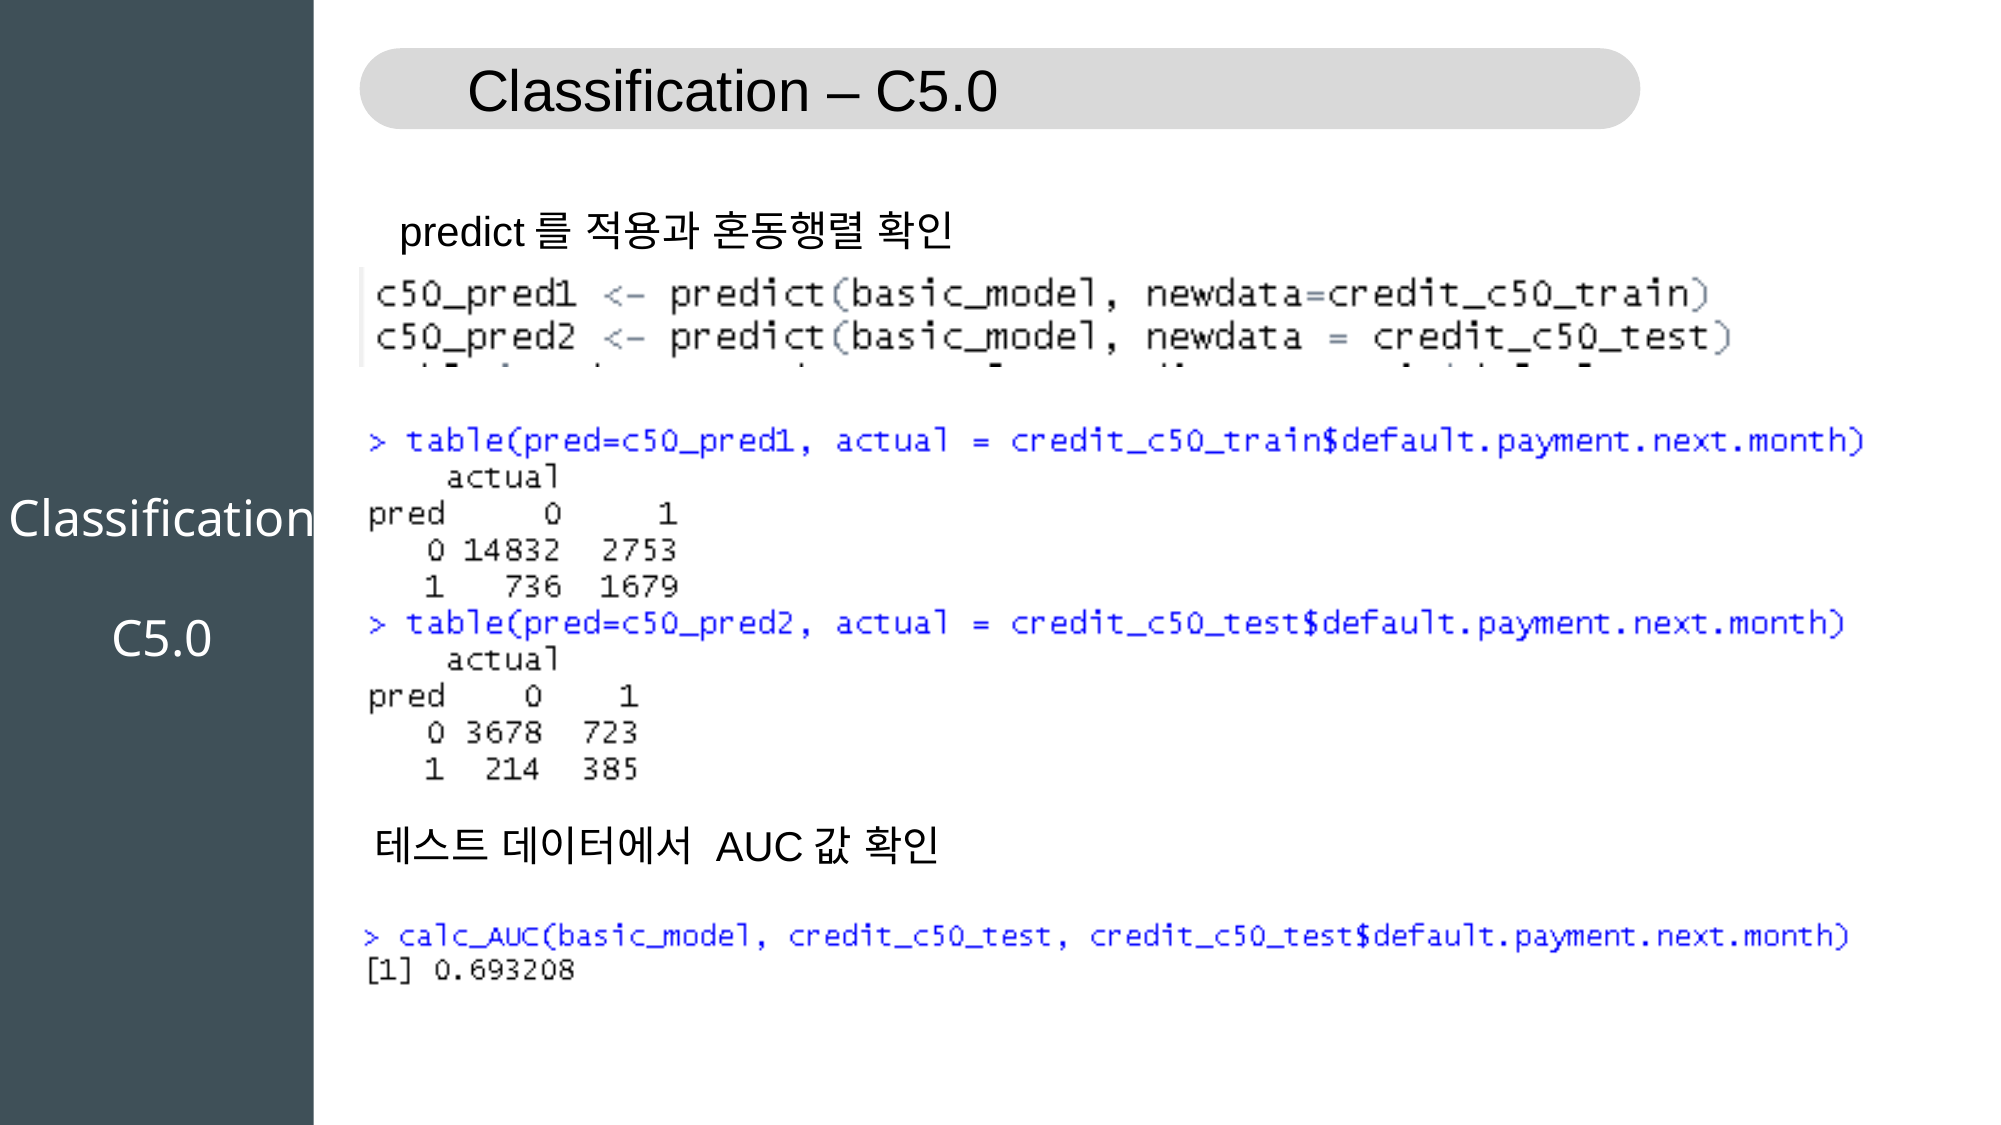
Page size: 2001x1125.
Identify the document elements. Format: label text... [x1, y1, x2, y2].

text_box [0, 674, 315, 1125]
text_box Classification – C5.0 [452, 45, 1641, 131]
text_box predict를 적용과 혼동행렬 확인 [384, 197, 2000, 263]
picture [359, 396, 1904, 790]
text_box [358, 47, 452, 131]
text_box [0, 0, 315, 478]
text_box Classification C5.0 [0, 478, 332, 674]
text_box 테스트 데이터에서 AUC값 확인 [359, 812, 2000, 878]
picture [359, 267, 1750, 367]
picture [359, 917, 1872, 987]
